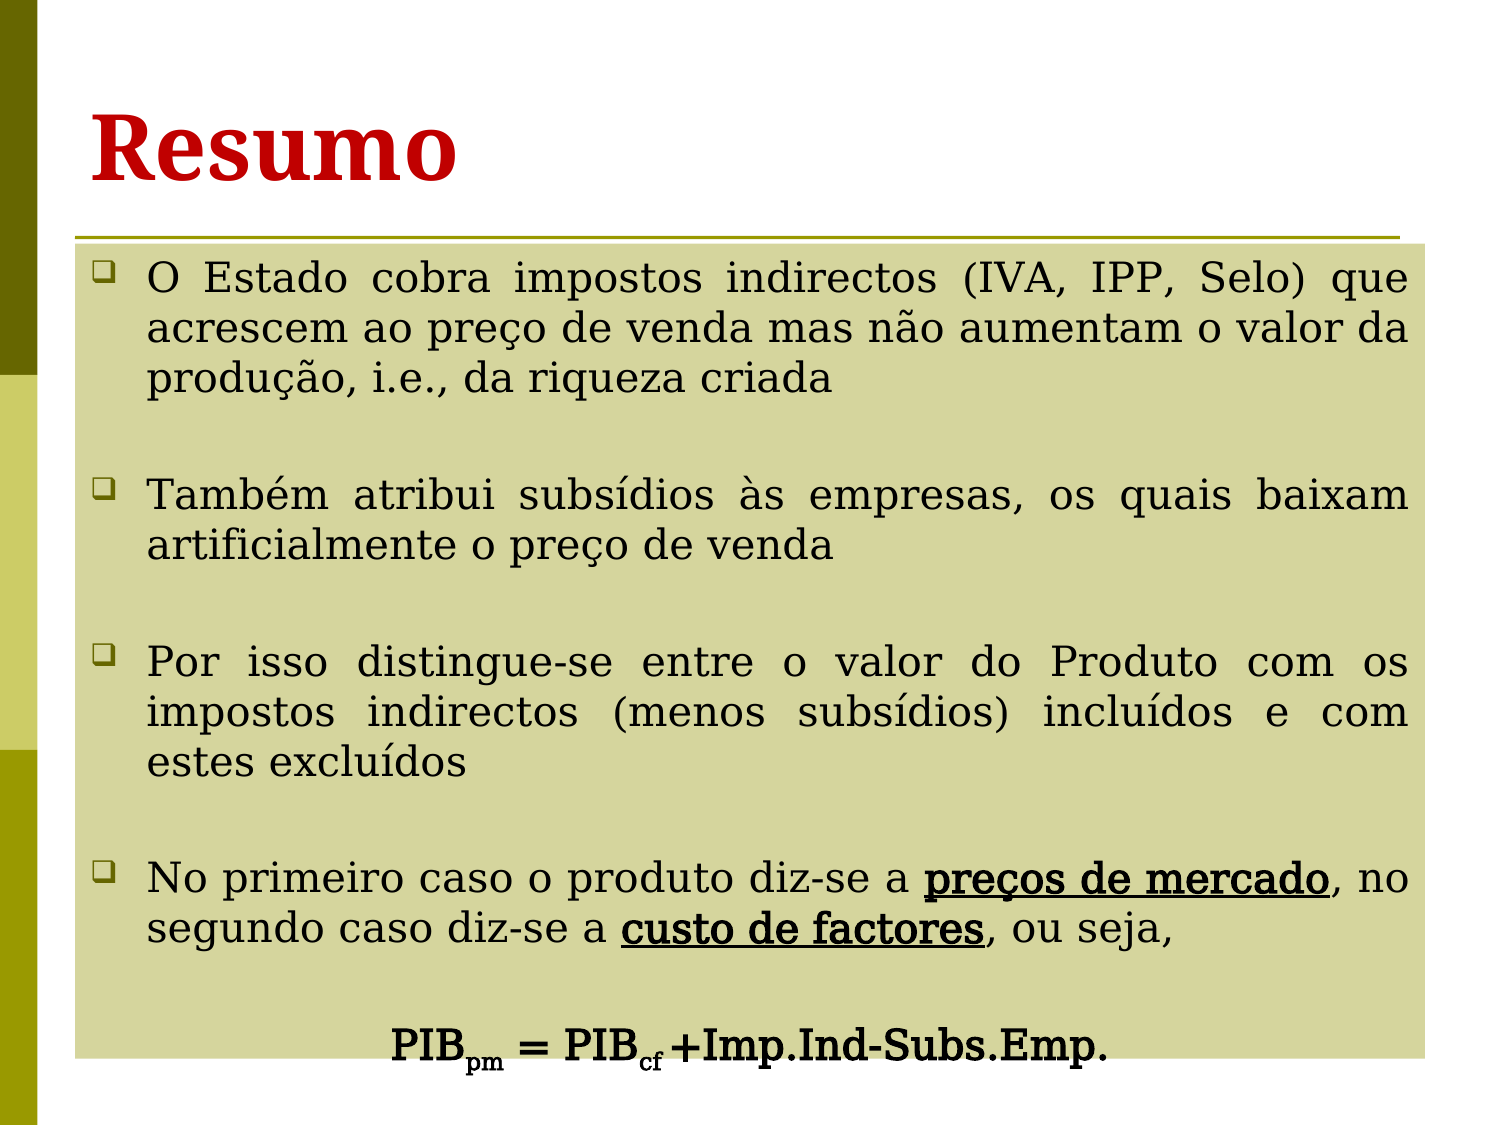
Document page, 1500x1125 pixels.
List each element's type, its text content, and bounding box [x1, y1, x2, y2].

list O Estado cobra impostos indirectos (IVA, IPP, Selo) que acrescem ao preço de venda mas não aumentam o valor da produção, i.e., da riqueza criada Também atribui subsídios às empresas, os quais baixam artificialmente o preço de venda Por isso distingue-se entre o valor do Produto com os impostos indirectos (menos subsídios) incluídos e com estes excluídos No primeiro caso o produto diz-se a preços de mercado, no segundo caso diz-se a custo de factores, ou seja, PIBpm = PIBcf +Imp.Ind-Subs.Emp. [75, 243, 1425, 1059]
title Resumo [75, 19, 1425, 207]
